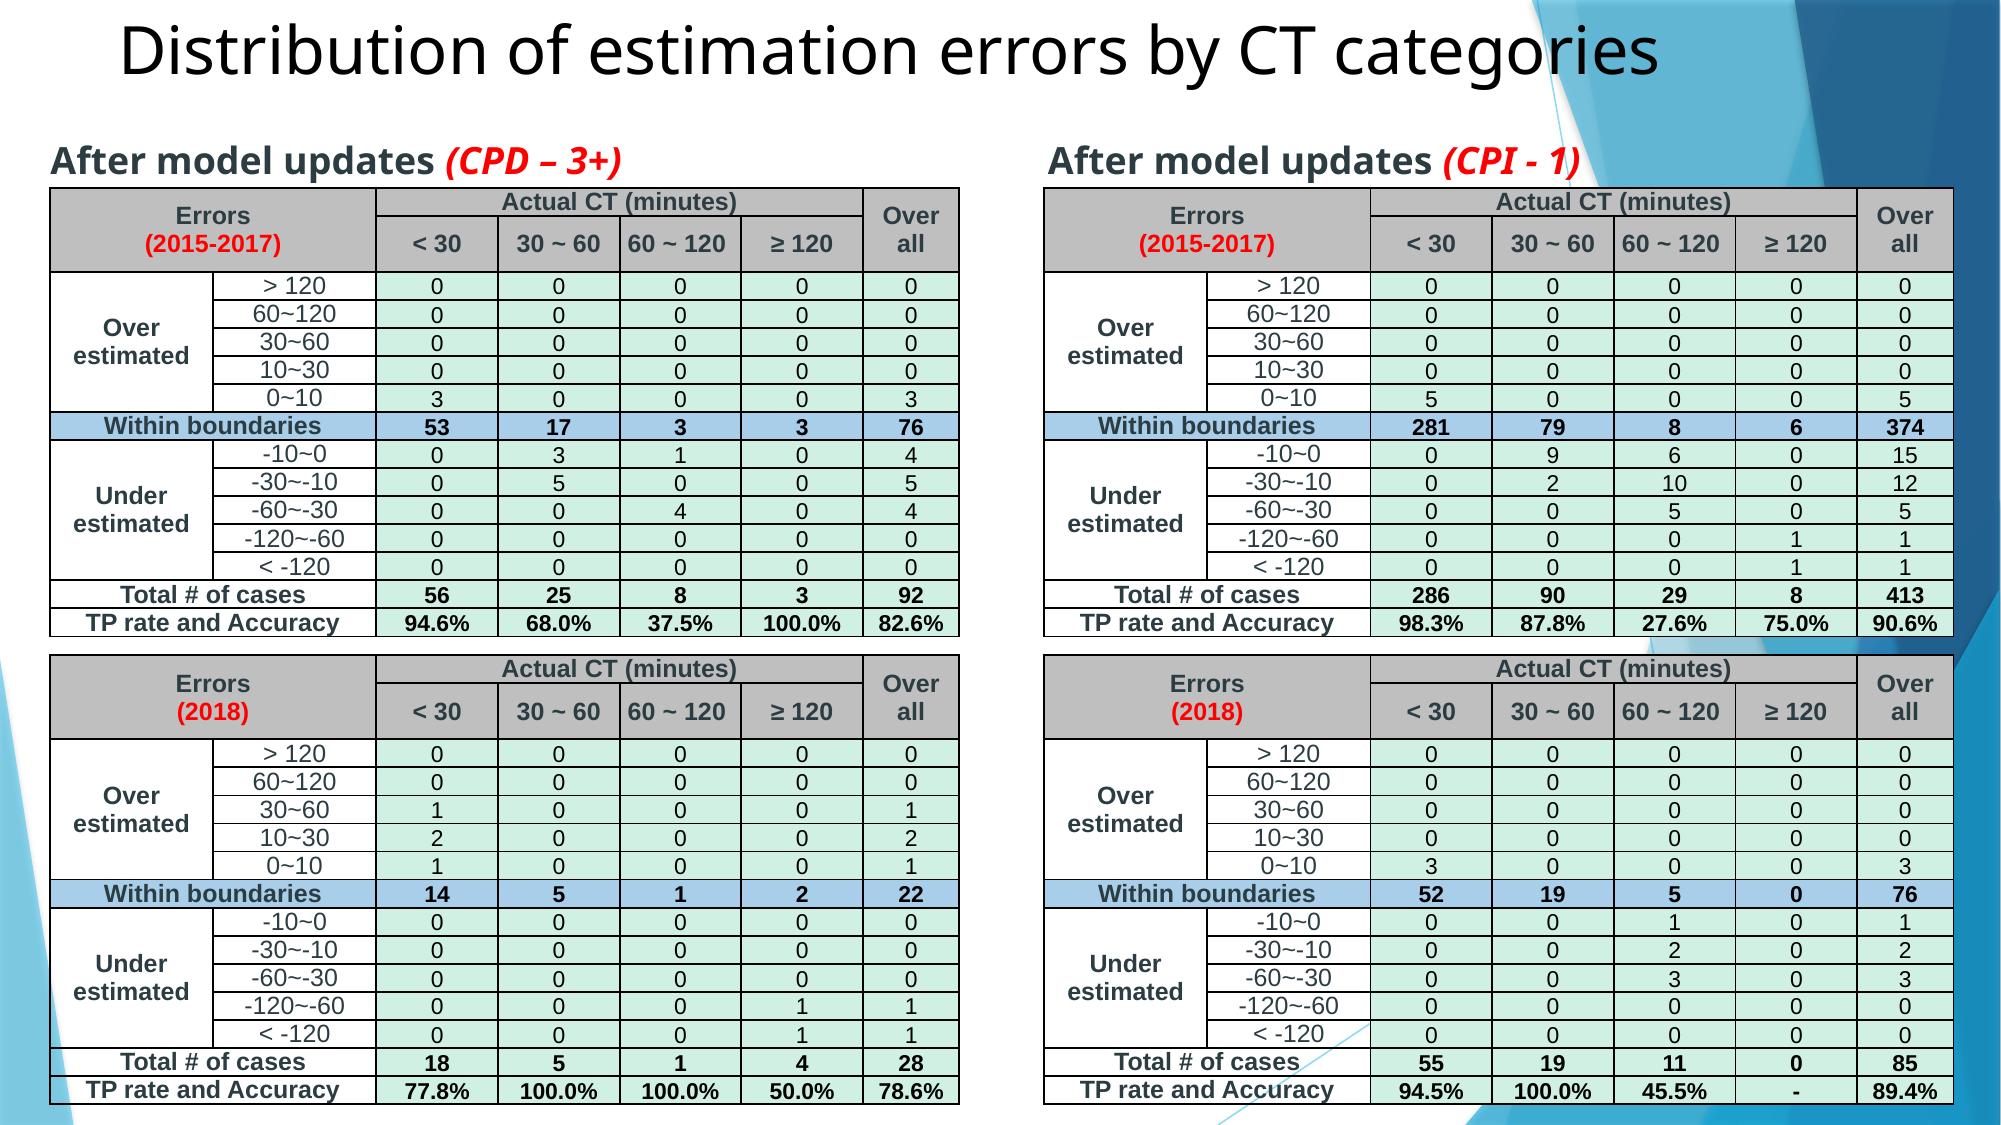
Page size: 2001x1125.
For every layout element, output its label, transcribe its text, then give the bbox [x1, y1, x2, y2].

table_cell 0 [499, 301, 619, 327]
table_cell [1208, 497, 1370, 523]
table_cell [1371, 965, 1491, 991]
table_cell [1858, 1021, 1953, 1047]
table_cell 25 [499, 581, 619, 607]
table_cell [1736, 413, 1856, 439]
table_cell 0 [1615, 796, 1735, 823]
table_cell 30 ~ 60 [1493, 684, 1613, 738]
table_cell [1208, 441, 1370, 467]
table_cell 0 [499, 385, 619, 411]
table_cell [1736, 965, 1856, 991]
table_cell 1 [742, 1021, 862, 1047]
table_cell -10~0 [214, 909, 375, 935]
table_cell 0 [621, 909, 740, 935]
table_header Over all [864, 189, 958, 271]
table_cell 0 [377, 553, 497, 579]
table_cell 0 [499, 740, 619, 766]
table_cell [1858, 301, 1953, 327]
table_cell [1615, 1021, 1735, 1047]
table_cell 60~120 [1208, 768, 1370, 795]
table_cell 0 [864, 937, 958, 963]
table_cell 0 [621, 1021, 740, 1047]
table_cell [1045, 581, 1370, 607]
table_cell 0 [864, 740, 958, 766]
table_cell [1493, 937, 1613, 963]
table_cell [1858, 413, 1953, 439]
table_cell 5 [864, 469, 958, 495]
table_cell 4 [864, 441, 958, 467]
table_cell 0 [742, 385, 862, 411]
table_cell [1858, 441, 1953, 467]
table_cell 0 [621, 852, 740, 879]
table_cell 0 [499, 965, 619, 991]
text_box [1033, 129, 1606, 189]
table_cell 0 [377, 740, 497, 766]
table_cell Over estimated [1045, 740, 1206, 879]
table_cell 82.6% [864, 609, 958, 636]
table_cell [1493, 497, 1613, 523]
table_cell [1615, 357, 1735, 383]
table_cell 0 [1493, 768, 1613, 795]
table_cell 0 [1493, 796, 1613, 823]
table_cell 18 [377, 1049, 497, 1075]
table_cell 1 [377, 796, 497, 823]
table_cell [1371, 1077, 1491, 1103]
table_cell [1371, 609, 1491, 636]
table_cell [1736, 1077, 1856, 1103]
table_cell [1736, 497, 1856, 523]
table_cell 100.0% [621, 1077, 740, 1103]
table_cell 0 [499, 937, 619, 963]
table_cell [1371, 385, 1491, 411]
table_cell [1736, 553, 1856, 579]
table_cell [1858, 909, 1953, 935]
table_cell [1615, 301, 1735, 327]
table_cell 0 [377, 329, 497, 355]
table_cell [1045, 1049, 1370, 1075]
table_cell Within boundaries [51, 413, 375, 439]
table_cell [1493, 273, 1613, 299]
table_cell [1371, 217, 1491, 271]
table_cell 0 [499, 525, 619, 551]
table_cell 4 [742, 1049, 862, 1075]
table_cell 0 [742, 909, 862, 935]
table_cell TP rate and Accuracy [51, 609, 375, 636]
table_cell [1371, 301, 1491, 327]
table_cell -60~-30 [214, 965, 375, 991]
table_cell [1045, 273, 1206, 411]
table_cell 0 [499, 329, 619, 355]
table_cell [1208, 301, 1370, 327]
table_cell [1371, 1049, 1491, 1075]
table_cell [1858, 993, 1953, 1019]
table_cell 0 [377, 441, 497, 467]
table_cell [1371, 469, 1491, 495]
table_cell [1493, 609, 1613, 636]
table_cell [1493, 329, 1613, 355]
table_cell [1858, 357, 1953, 383]
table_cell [1371, 497, 1491, 523]
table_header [1858, 189, 1953, 271]
table_cell 0 [621, 525, 740, 551]
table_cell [1493, 880, 1613, 907]
table_cell 0~10 [214, 385, 375, 411]
table_cell 0 [864, 768, 958, 795]
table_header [1045, 189, 1370, 271]
table_cell 0 [1858, 768, 1953, 795]
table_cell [1858, 824, 1953, 851]
table_cell 60~120 [214, 768, 375, 795]
table_cell 0 [377, 965, 497, 991]
table_cell 0 [499, 796, 619, 823]
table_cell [1615, 469, 1735, 495]
table_cell 100.0% [742, 609, 862, 636]
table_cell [1858, 469, 1953, 495]
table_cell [1208, 385, 1370, 411]
table_cell -60~-30 [214, 497, 375, 523]
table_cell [1858, 965, 1953, 991]
table_cell 0 [499, 357, 619, 383]
table_cell < -120 [214, 553, 375, 579]
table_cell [1371, 413, 1491, 439]
table_cell 5 [499, 469, 619, 495]
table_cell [1858, 880, 1953, 907]
table_cell -120~-60 [214, 993, 375, 1019]
table_cell 17 [499, 413, 619, 439]
table_cell -120~-60 [214, 525, 375, 551]
table_header Over all [1858, 656, 1953, 738]
table_cell 2 [864, 824, 958, 851]
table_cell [1736, 909, 1856, 935]
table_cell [1736, 1021, 1856, 1047]
table_cell 3 [742, 581, 862, 607]
table_cell 0 [1493, 824, 1613, 851]
table_cell TP rate and Accuracy [51, 1077, 375, 1103]
table_cell 0 [499, 909, 619, 935]
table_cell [1858, 525, 1953, 551]
table_cell 0 [377, 469, 497, 495]
table_cell 0 [621, 796, 740, 823]
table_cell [1208, 553, 1370, 579]
table_cell 3 [377, 385, 497, 411]
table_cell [1208, 965, 1370, 991]
table_cell 0 [742, 824, 862, 851]
table_cell 30 ~ 60 [499, 684, 619, 738]
table_cell 0 [864, 909, 958, 935]
table_cell Within boundaries [51, 880, 375, 907]
table_cell 0 [742, 273, 862, 299]
table_cell 0 [621, 357, 740, 383]
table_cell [1208, 993, 1370, 1019]
table_cell 0 [621, 469, 740, 495]
table_header Over all [864, 656, 958, 738]
table_cell 0 [742, 852, 862, 879]
table_cell 94.6% [377, 609, 497, 636]
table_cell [1858, 1077, 1953, 1103]
table_cell 3 [864, 385, 958, 411]
table_cell < 30 [1371, 684, 1491, 738]
table_header Actual CT (minutes) [1371, 656, 1856, 682]
table_cell 30~60 [214, 796, 375, 823]
table_cell 0 [742, 937, 862, 963]
table_cell 92 [864, 581, 958, 607]
table_cell 8 [621, 581, 740, 607]
table_cell 0~10 [214, 852, 375, 879]
table_cell 0 [499, 1021, 619, 1047]
table_cell 60 ~ 120 [621, 217, 740, 271]
table_header Actual CT (minutes) [377, 189, 862, 215]
table_cell 1 [742, 993, 862, 1019]
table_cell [1371, 525, 1491, 551]
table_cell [1615, 909, 1735, 935]
table_cell 0 [499, 497, 619, 523]
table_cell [1493, 852, 1613, 879]
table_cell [1858, 553, 1953, 579]
table_cell Under estimated [51, 441, 212, 579]
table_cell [1615, 525, 1735, 551]
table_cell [1736, 880, 1856, 907]
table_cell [1493, 1049, 1613, 1075]
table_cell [1858, 329, 1953, 355]
table_cell 1 [864, 852, 958, 879]
table_cell 3 [499, 441, 619, 467]
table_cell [1045, 1077, 1370, 1103]
table_cell 0 [1615, 824, 1735, 851]
table_cell 0 [742, 965, 862, 991]
table_cell 0 [742, 525, 862, 551]
table_cell 1 [377, 852, 497, 879]
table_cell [1371, 581, 1491, 607]
table_cell 28 [864, 1049, 958, 1075]
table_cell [1736, 273, 1856, 299]
table_cell 0 [864, 965, 958, 991]
table_cell 100.0% [499, 1077, 619, 1103]
table_cell 0 [1736, 796, 1856, 823]
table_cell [1736, 852, 1856, 879]
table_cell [1493, 301, 1613, 327]
table_cell 0 [377, 937, 497, 963]
table_cell ≥ 120 [1736, 684, 1856, 738]
table_cell 0 [742, 301, 862, 327]
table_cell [1493, 469, 1613, 495]
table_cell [1493, 385, 1613, 411]
table_cell 56 [377, 581, 497, 607]
table_cell ≥ 120 [742, 217, 862, 271]
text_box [35, 129, 647, 189]
table_cell 0 [377, 357, 497, 383]
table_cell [1493, 1021, 1613, 1047]
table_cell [1493, 993, 1613, 1019]
table_header Actual CT (minutes) [377, 656, 862, 682]
table_cell 0 [621, 329, 740, 355]
table_cell 0 [864, 329, 958, 355]
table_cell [1493, 909, 1613, 935]
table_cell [1736, 937, 1856, 963]
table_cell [1045, 909, 1206, 1047]
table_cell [1858, 1049, 1953, 1075]
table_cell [1615, 1049, 1735, 1075]
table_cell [1615, 553, 1735, 579]
table_cell 30 ~ 60 [499, 217, 619, 271]
table_cell 0 [621, 937, 740, 963]
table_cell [1208, 273, 1370, 299]
table_cell 5 [499, 1049, 619, 1075]
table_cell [1493, 1077, 1613, 1103]
title Distribution of estimation errors by CT categories [103, 0, 1970, 103]
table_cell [1615, 441, 1735, 467]
table_cell 0 [377, 301, 497, 327]
table_cell 0 [499, 768, 619, 795]
table_cell 4 [864, 497, 958, 523]
table_cell 0 [377, 909, 497, 935]
table_cell 0 [1736, 824, 1856, 851]
table_cell 0 [621, 385, 740, 411]
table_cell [1858, 385, 1953, 411]
table_cell 0 [377, 525, 497, 551]
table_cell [1371, 273, 1491, 299]
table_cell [1858, 852, 1953, 879]
table_cell 68.0% [499, 609, 619, 636]
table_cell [1208, 909, 1370, 935]
table_cell Over estimated [51, 273, 212, 411]
table_cell 0 [1371, 796, 1491, 823]
table_cell 0 [1371, 740, 1491, 766]
table_cell 0 [742, 497, 862, 523]
table_cell > 120 [214, 740, 375, 766]
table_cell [1371, 329, 1491, 355]
table_cell 0 [864, 525, 958, 551]
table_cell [1615, 937, 1735, 963]
table_cell 0 [1615, 768, 1735, 795]
table_cell 60~120 [214, 301, 375, 327]
table_cell 1 [864, 1021, 958, 1047]
table_cell -10~0 [214, 441, 375, 467]
table_cell 0 [499, 553, 619, 579]
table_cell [1615, 329, 1735, 355]
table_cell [1615, 965, 1735, 991]
table_cell 0 [1736, 740, 1856, 766]
table_cell 0 [377, 497, 497, 523]
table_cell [1208, 1021, 1370, 1047]
table_cell 0 [742, 329, 862, 355]
table_cell 0 [1858, 740, 1953, 766]
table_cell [1736, 357, 1856, 383]
table_cell 0 [499, 273, 619, 299]
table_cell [1736, 329, 1856, 355]
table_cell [1615, 993, 1735, 1019]
table_cell 0 [742, 357, 862, 383]
table_cell 10~30 [1208, 824, 1370, 851]
table_cell 78.6% [864, 1077, 958, 1103]
table_cell 3 [742, 413, 862, 439]
table_cell 14 [377, 880, 497, 907]
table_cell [1371, 937, 1491, 963]
table_cell 5 [499, 880, 619, 907]
table_cell 0 [1371, 768, 1491, 795]
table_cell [1208, 329, 1370, 355]
table_cell < -120 [214, 1021, 375, 1047]
table_cell 2 [742, 880, 862, 907]
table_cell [1736, 469, 1856, 495]
table_cell 0 [621, 965, 740, 991]
table_cell < 30 [377, 217, 497, 271]
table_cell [1858, 273, 1953, 299]
table_cell 0 [1371, 824, 1491, 851]
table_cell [1736, 301, 1856, 327]
table_cell ≥ 120 [742, 684, 862, 738]
table_cell 0 [377, 1021, 497, 1047]
table_cell 0 [742, 796, 862, 823]
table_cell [1371, 993, 1491, 1019]
table_cell 0 [1493, 740, 1613, 766]
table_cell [1208, 357, 1370, 383]
table_cell 30~60 [214, 329, 375, 355]
table_cell 0 [1736, 768, 1856, 795]
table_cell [1858, 581, 1953, 607]
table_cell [1493, 525, 1613, 551]
table_cell 0 [864, 553, 958, 579]
table_cell 1 [864, 993, 958, 1019]
table_cell 10~30 [214, 824, 375, 851]
table_cell 0 [1615, 740, 1735, 766]
table_cell 0 [864, 273, 958, 299]
table_cell 1 [864, 796, 958, 823]
table_cell 30~60 [1208, 796, 1370, 823]
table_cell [1615, 880, 1735, 907]
table_cell 53 [377, 413, 497, 439]
table_cell Under estimated [51, 909, 212, 1047]
table_cell > 120 [214, 273, 375, 299]
table_cell 60 ~ 120 [1615, 684, 1735, 738]
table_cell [1615, 273, 1735, 299]
table_cell 0 [377, 768, 497, 795]
table_cell 0 [742, 740, 862, 766]
table_cell 0 [621, 553, 740, 579]
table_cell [1045, 609, 1370, 636]
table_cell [1858, 497, 1953, 523]
table_cell < 30 [377, 684, 497, 738]
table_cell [1493, 357, 1613, 383]
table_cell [1736, 385, 1856, 411]
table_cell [1371, 852, 1491, 879]
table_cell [1615, 609, 1735, 636]
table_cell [1615, 1077, 1735, 1103]
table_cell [1208, 525, 1370, 551]
table_cell 0 [499, 824, 619, 851]
table_cell 1 [621, 441, 740, 467]
table_cell 50.0% [742, 1077, 862, 1103]
table_cell 0 [377, 273, 497, 299]
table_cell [1615, 413, 1735, 439]
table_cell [1208, 469, 1370, 495]
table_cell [1493, 441, 1613, 467]
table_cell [1615, 217, 1735, 271]
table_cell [1736, 525, 1856, 551]
table_cell 2 [377, 824, 497, 851]
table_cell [1371, 441, 1491, 467]
table_cell -30~-10 [214, 937, 375, 963]
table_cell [1615, 385, 1735, 411]
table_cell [1615, 581, 1735, 607]
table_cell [1493, 217, 1613, 271]
table_cell 0 [864, 301, 958, 327]
table_cell 77.8% [377, 1077, 497, 1103]
table_cell > 120 [1208, 740, 1370, 766]
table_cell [1493, 965, 1613, 991]
table_cell -30~-10 [214, 469, 375, 495]
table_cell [1045, 413, 1370, 439]
table_cell 0 [742, 768, 862, 795]
table_cell 4 [621, 497, 740, 523]
table_cell 0 [499, 993, 619, 1019]
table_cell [1736, 1049, 1856, 1075]
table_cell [1208, 852, 1370, 879]
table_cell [1493, 581, 1613, 607]
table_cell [1371, 357, 1491, 383]
table_header Errors (2015-2017) [51, 189, 375, 271]
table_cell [1371, 909, 1491, 935]
table_cell 0 [621, 993, 740, 1019]
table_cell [1615, 852, 1735, 879]
table_cell 0 [1858, 796, 1953, 823]
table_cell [1736, 581, 1856, 607]
table_cell 0 [499, 852, 619, 879]
table_cell 0 [742, 469, 862, 495]
table_cell 0 [377, 993, 497, 1019]
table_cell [1208, 937, 1370, 963]
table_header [1371, 189, 1856, 215]
table_cell Total # of cases [51, 581, 375, 607]
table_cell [1615, 497, 1735, 523]
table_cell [1736, 441, 1856, 467]
table_cell 37.5% [621, 609, 740, 636]
table_cell 0 [742, 441, 862, 467]
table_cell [1858, 937, 1953, 963]
table_cell Total # of cases [51, 1049, 375, 1075]
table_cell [1371, 880, 1491, 907]
table_cell 0 [621, 740, 740, 766]
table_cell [1736, 609, 1856, 636]
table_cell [1371, 553, 1491, 579]
table_cell 3 [621, 413, 740, 439]
table_cell 1 [621, 1049, 740, 1075]
table_cell 0 [864, 357, 958, 383]
table_cell 0 [621, 301, 740, 327]
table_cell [1371, 1021, 1491, 1047]
table_cell Over estimated [51, 740, 212, 879]
table_cell 0 [742, 553, 862, 579]
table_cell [1045, 441, 1206, 579]
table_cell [1736, 217, 1856, 271]
table_cell 0 [621, 824, 740, 851]
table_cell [1493, 413, 1613, 439]
table_cell 0 [621, 273, 740, 299]
table_cell 76 [864, 413, 958, 439]
table_cell 1 [621, 880, 740, 907]
table_cell 60 ~ 120 [621, 684, 740, 738]
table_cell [1736, 993, 1856, 1019]
table_cell 22 [864, 880, 958, 907]
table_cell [1858, 609, 1953, 636]
table_cell 10~30 [214, 357, 375, 383]
table_header Errors (2018) [51, 656, 375, 738]
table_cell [1493, 553, 1613, 579]
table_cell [1045, 880, 1370, 907]
table_header Errors (2018) [1045, 656, 1370, 738]
table_cell 0 [621, 768, 740, 795]
